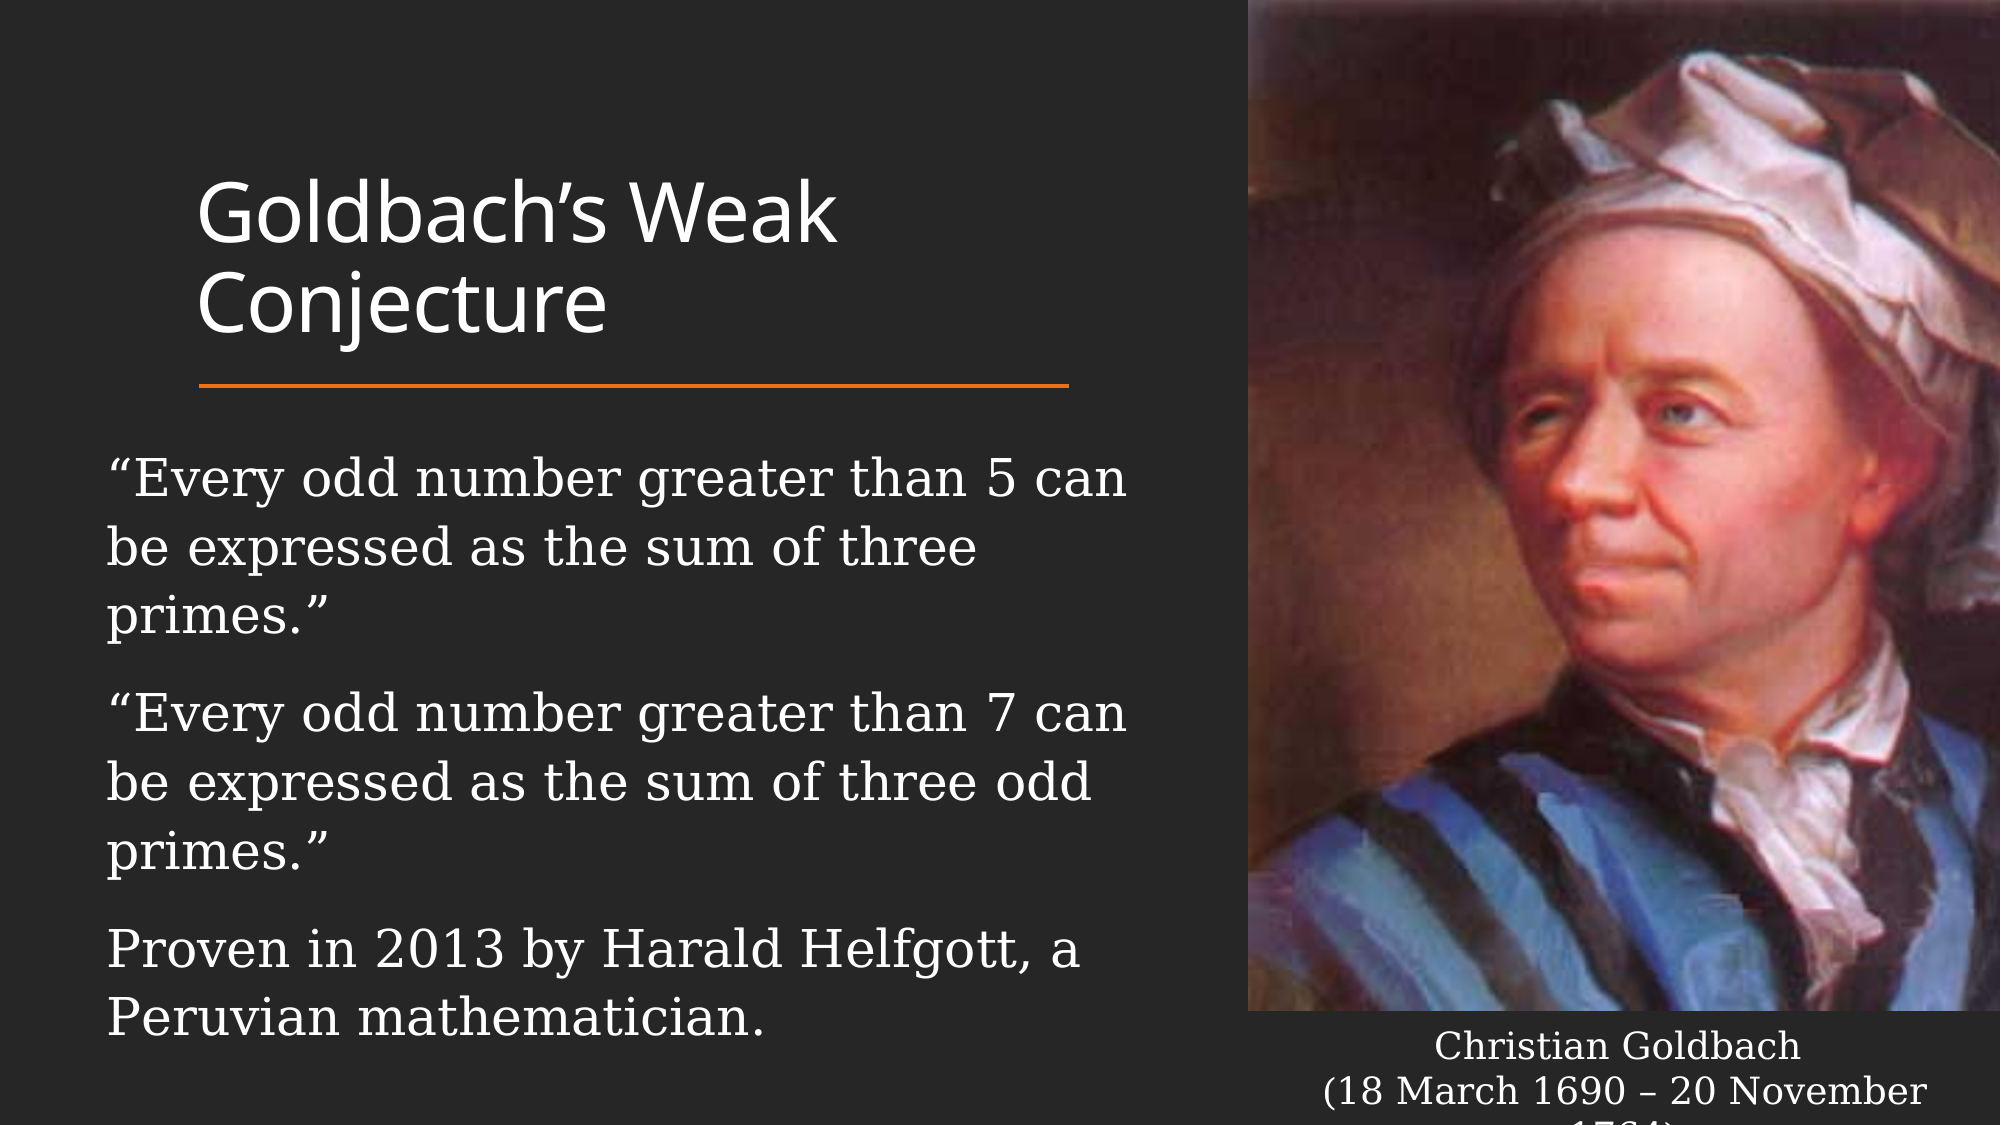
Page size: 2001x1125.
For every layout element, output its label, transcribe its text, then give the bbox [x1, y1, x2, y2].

picture [1247, 0, 2000, 1011]
title Goldbach’s Weak Conjecture [180, 84, 1161, 359]
list “Every odd number greater than 5 can be expressed as the sum of three primes.” “Every odd number greater than 7 can be expressed as the sum of three odd primes.” Proven in 2013 by Harald Helfgott, a Peruvian mathematician. [91, 430, 1178, 980]
text_box [0, 0, 1248, 1125]
text_box Christian Goldbach (18 March 1690 – 20 November 1764) [1248, 1018, 2000, 1125]
